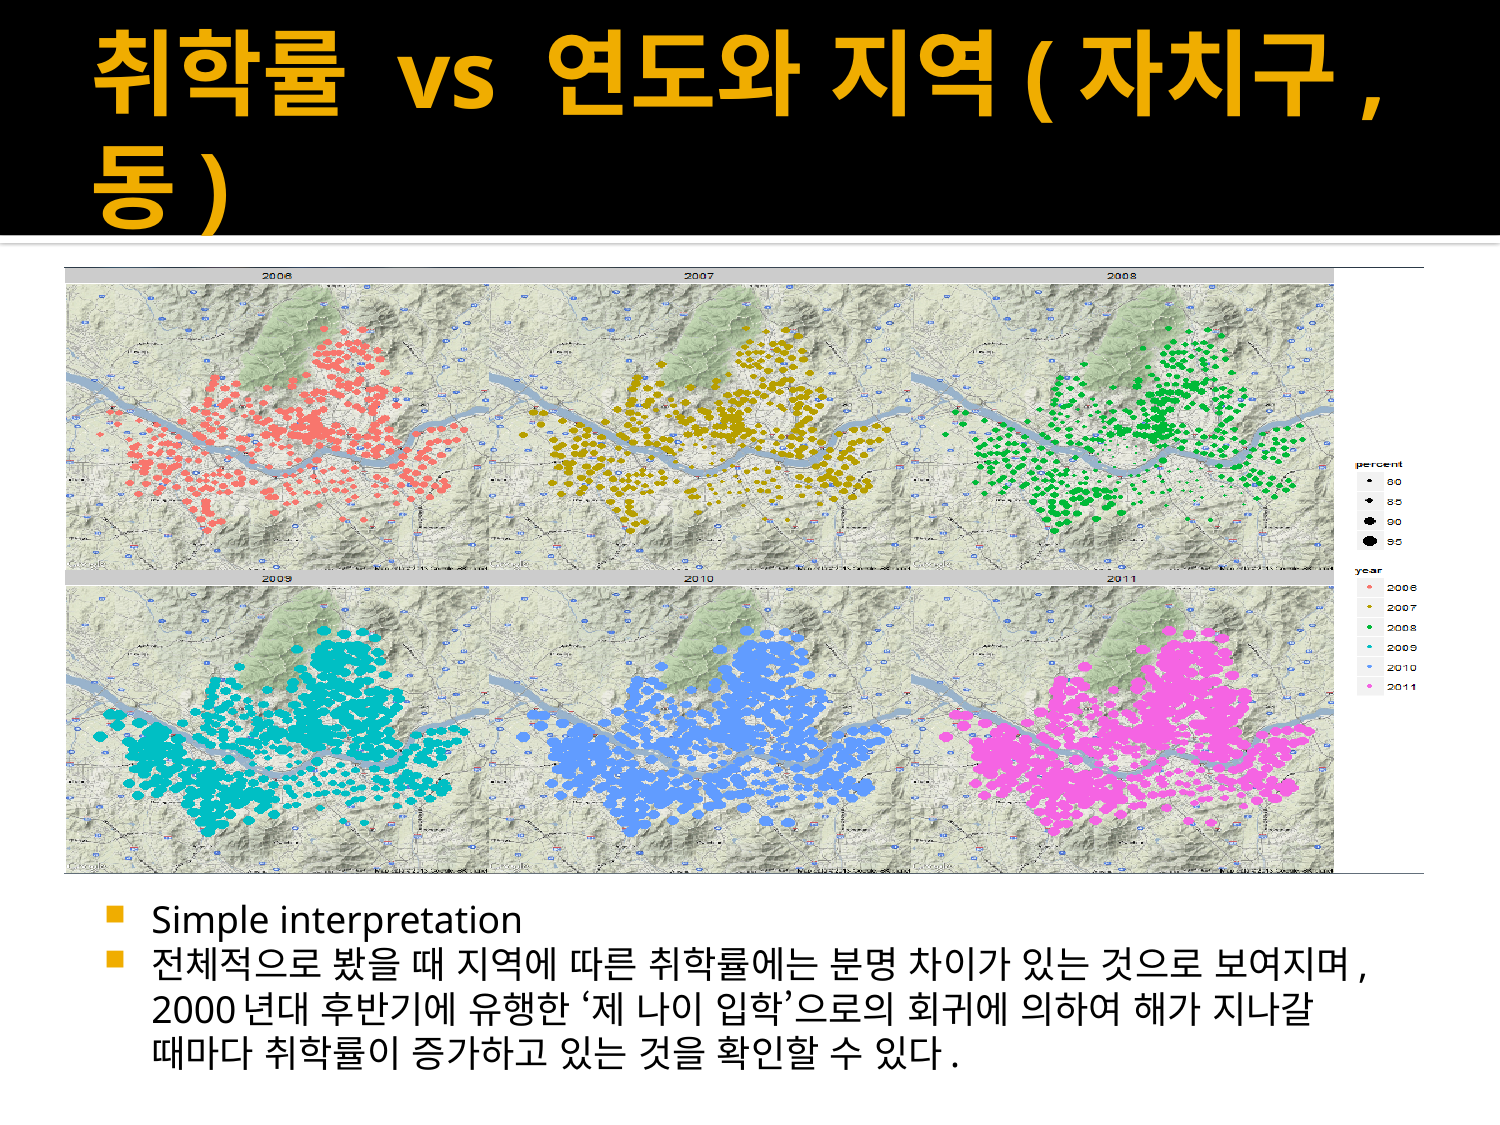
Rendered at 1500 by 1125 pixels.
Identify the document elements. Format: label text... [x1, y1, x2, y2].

title 취학률 vs 연도와 지역(자치구, 동) [75, 24, 1425, 231]
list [64, 267, 1424, 874]
list Simple interpretation 전체적으로 봤을 때 지역에 따른 취학률에는 분명 차이가 있는 것으로 보여지며, 2000년대 후반기에 유행한 ‘제 나이 입학’으로의 회귀에 의하여 해가 지나갈 때마다 취학률이 증가하고 있는 것을 확인할 수 있다. [76, 881, 1425, 1085]
